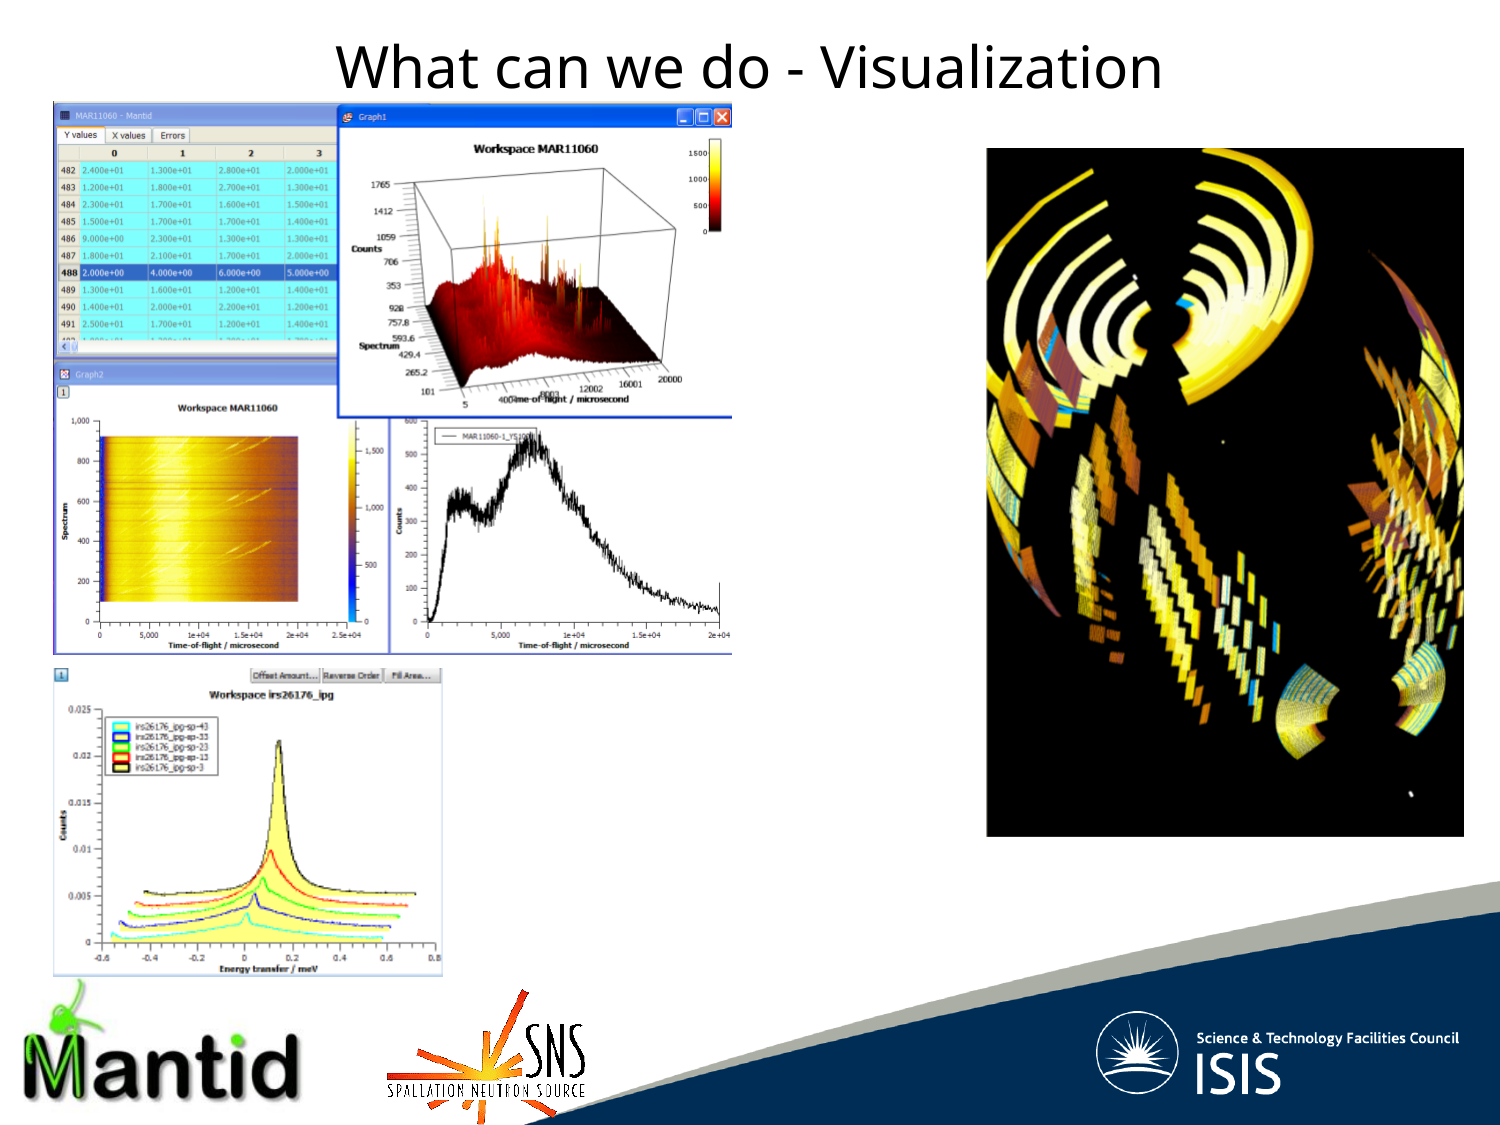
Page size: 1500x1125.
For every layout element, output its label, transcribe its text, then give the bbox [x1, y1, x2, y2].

picture [0, 668, 1500, 1125]
title What can we do - Visualization [74, 0, 1426, 160]
picture [985, 148, 1465, 837]
picture [52, 101, 732, 655]
